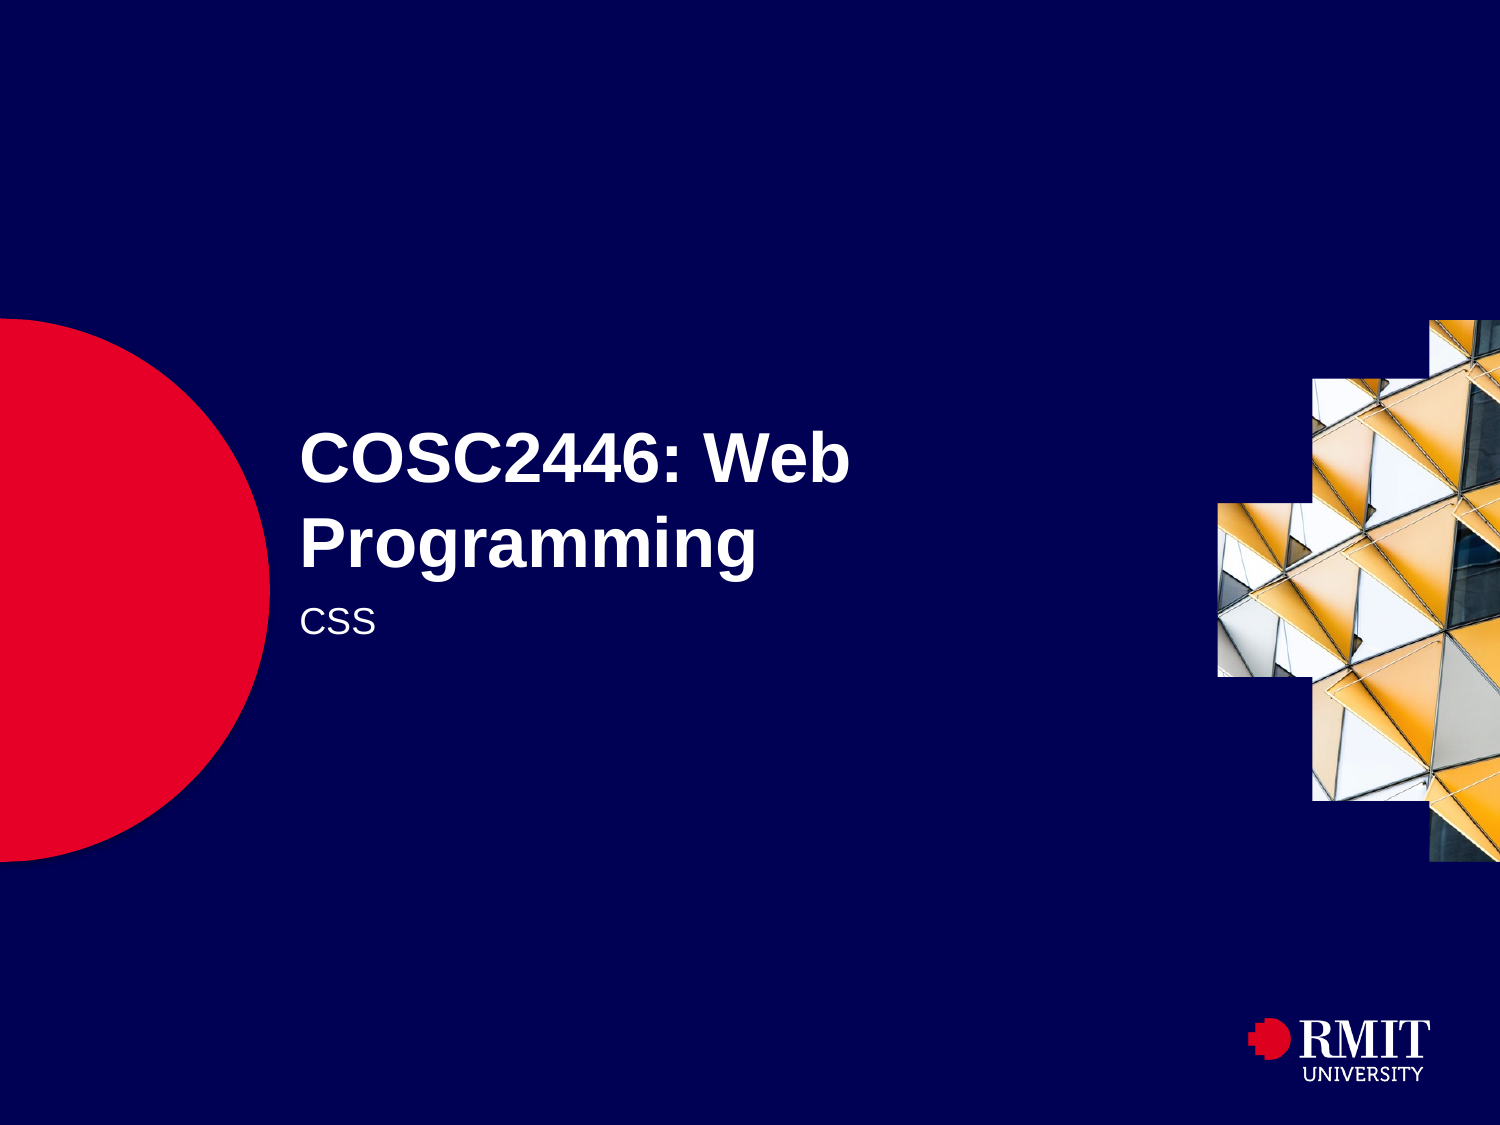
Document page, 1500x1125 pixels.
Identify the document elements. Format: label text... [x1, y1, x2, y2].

picture [1229, 1001, 1448, 1100]
picture [1218, 320, 1500, 861]
title COSC2446: Web Programming [284, 111, 1212, 589]
subtitle CSS [284, 589, 1212, 801]
